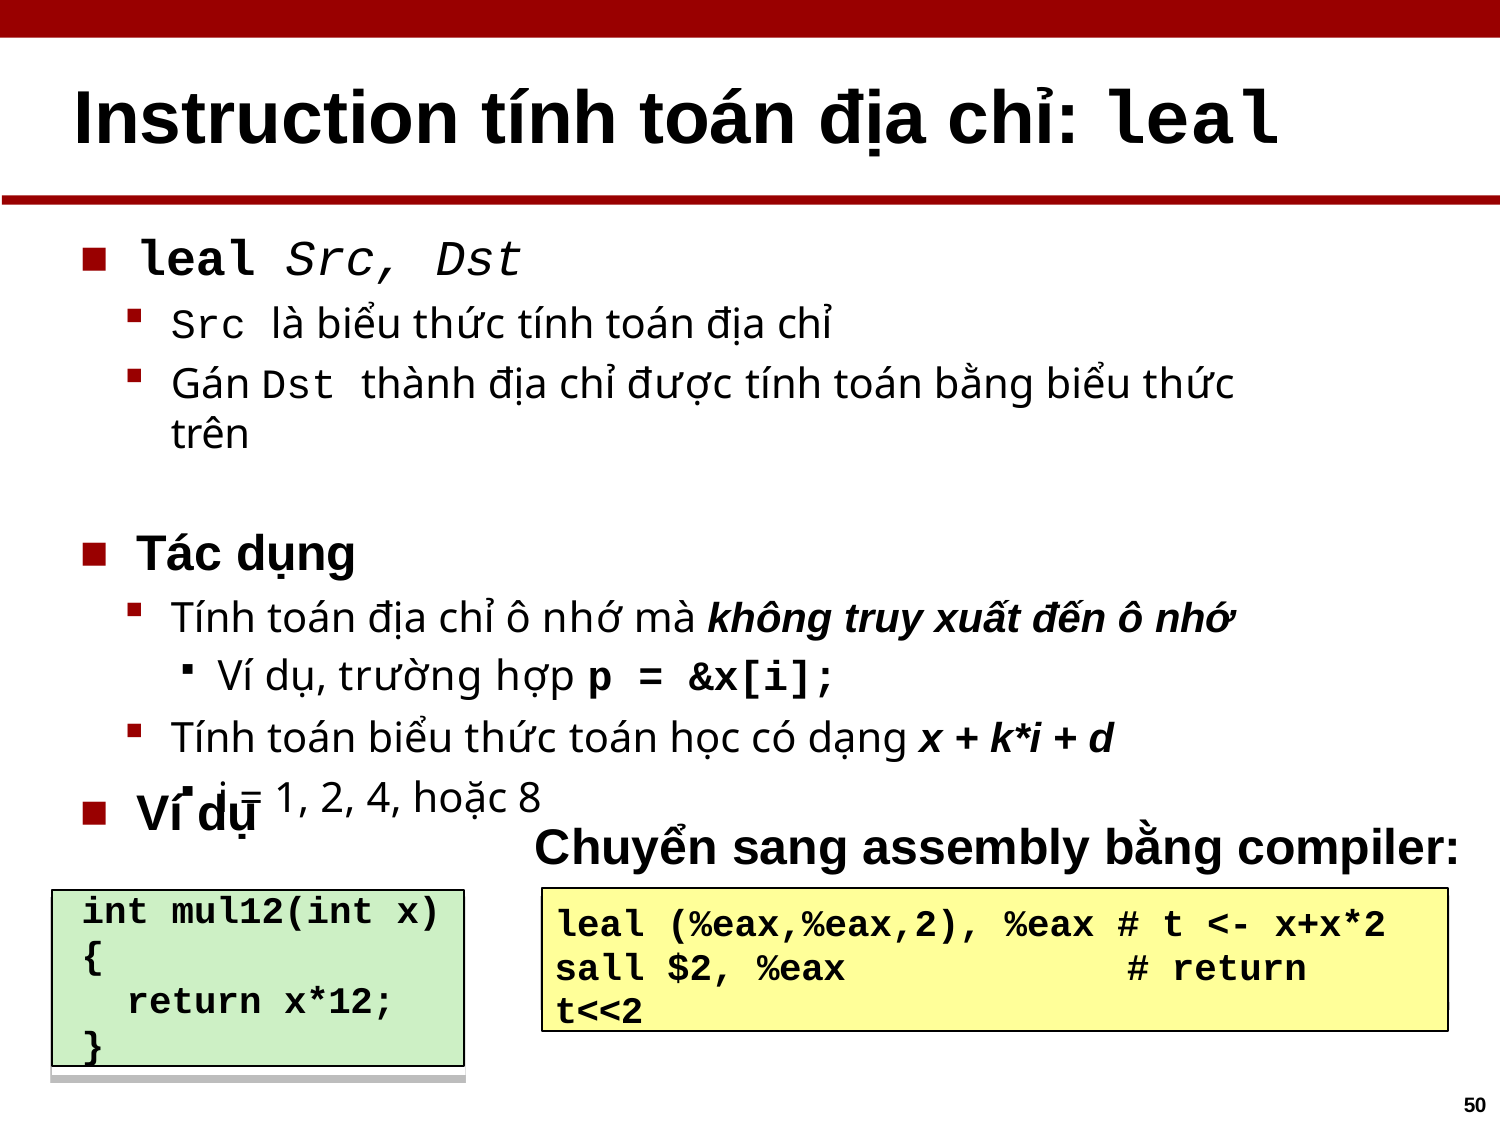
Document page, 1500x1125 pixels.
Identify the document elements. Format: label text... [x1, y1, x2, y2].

text_box Ví dụ [77, 778, 261, 841]
title Instruction tính toán địa chỉ: leal [0, 36, 1500, 257]
text_box leal (%eax,%eax,2), %eax # t <- x+x*2 sall $2, %eax # return t<<2 [541, 888, 1449, 894]
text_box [50, 886, 466, 1102]
text_box leal Src, Dst Src là biểu thức tính toán địa chỉ Gán Dst thành địa chỉ được tính toán bằng biểu thức trên Tác dụng Tính toán địa chỉ ô nhớ mà không truy xuất đến ô nhớ Ví dụ, trường hợp p = &x[i]; Tính toán biểu thức toán học có dạng x + k*i + d i = 1, 2, 4, hoặc 8 [77, 215, 1257, 822]
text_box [531, 894, 1450, 1022]
slide_number 50 [1457, 1089, 1492, 1125]
text_box [1, 195, 1500, 205]
text_box Chuyển sang assembly bằng compiler: [533, 812, 1465, 875]
